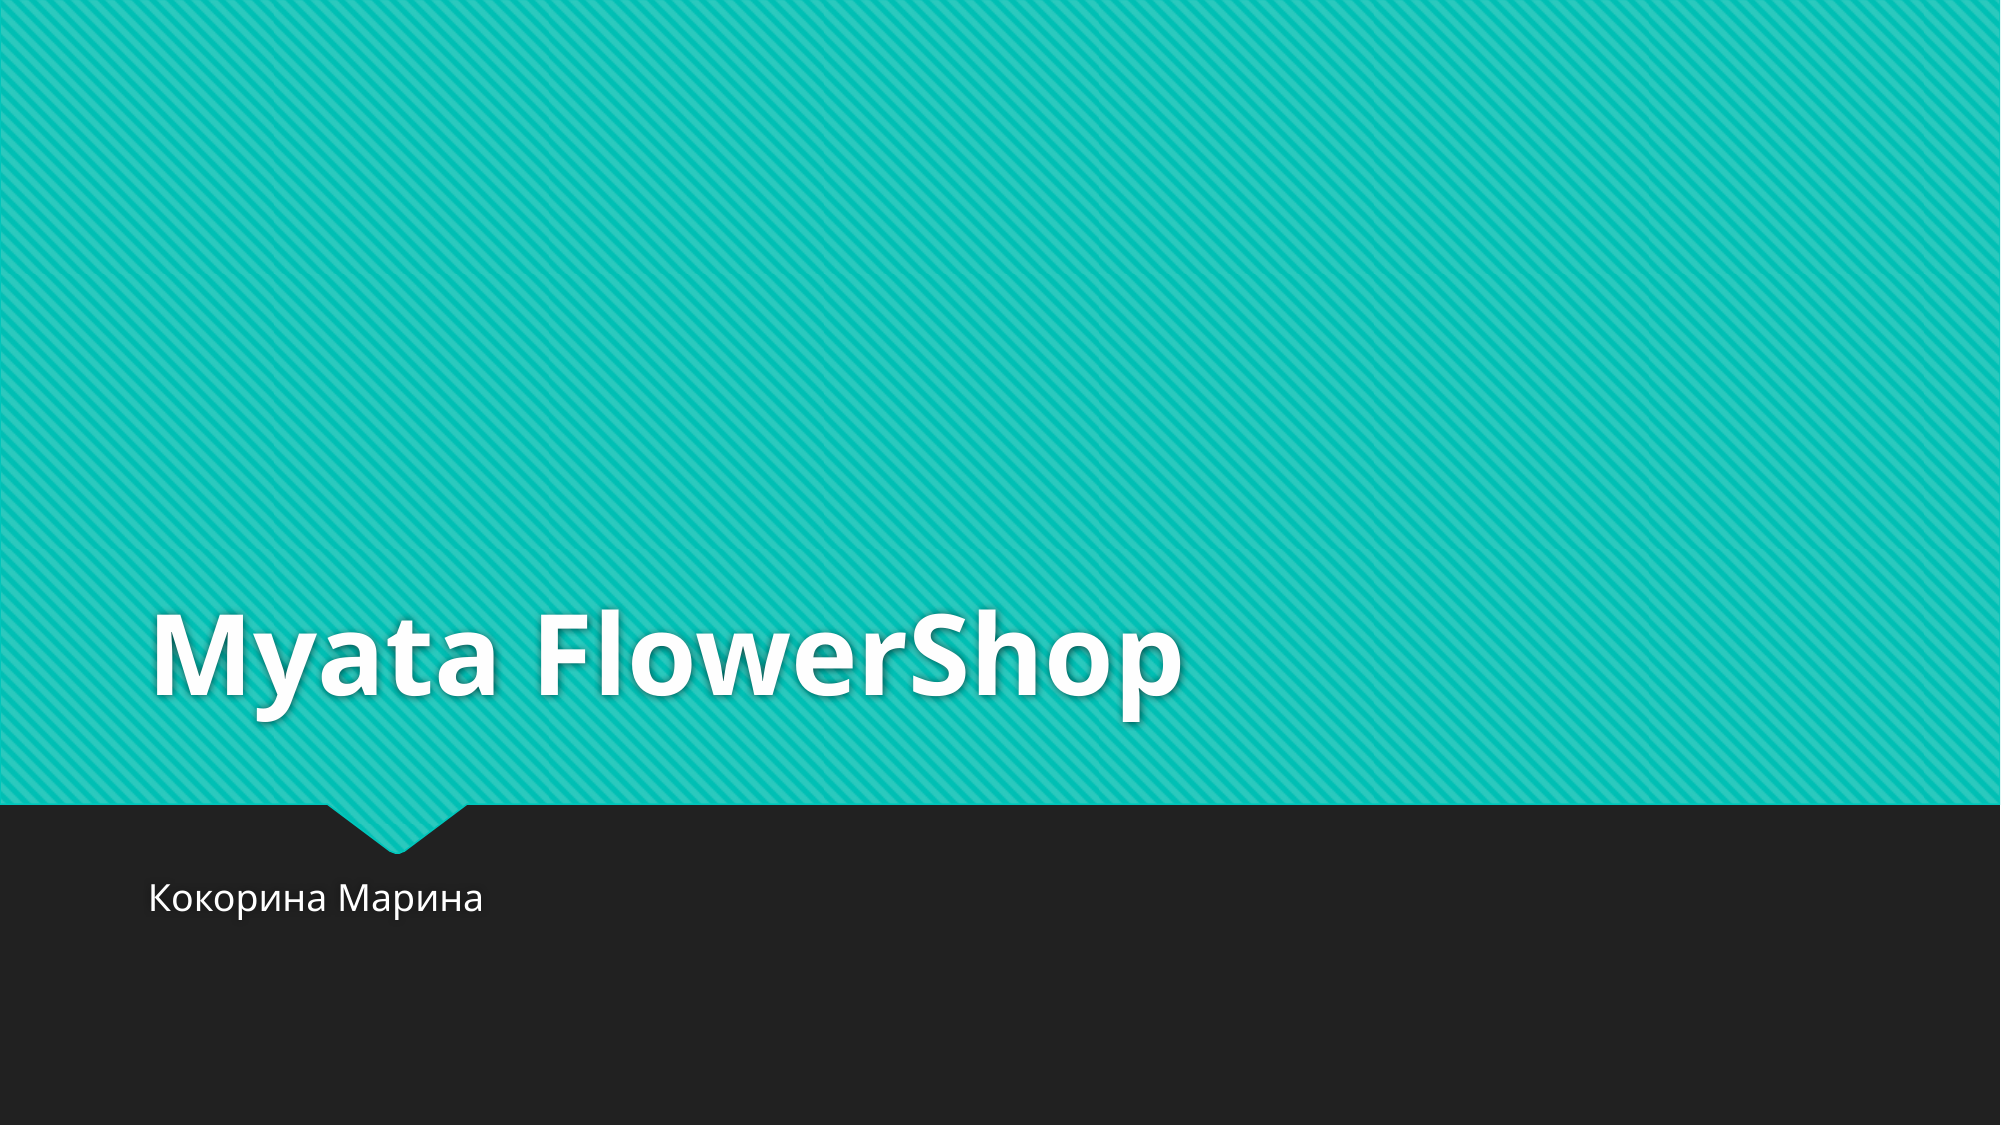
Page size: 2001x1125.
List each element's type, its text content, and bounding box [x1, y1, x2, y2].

subtitle Кокорина Марина [132, 866, 1868, 938]
title Myata FlowerShop [132, 237, 1868, 726]
